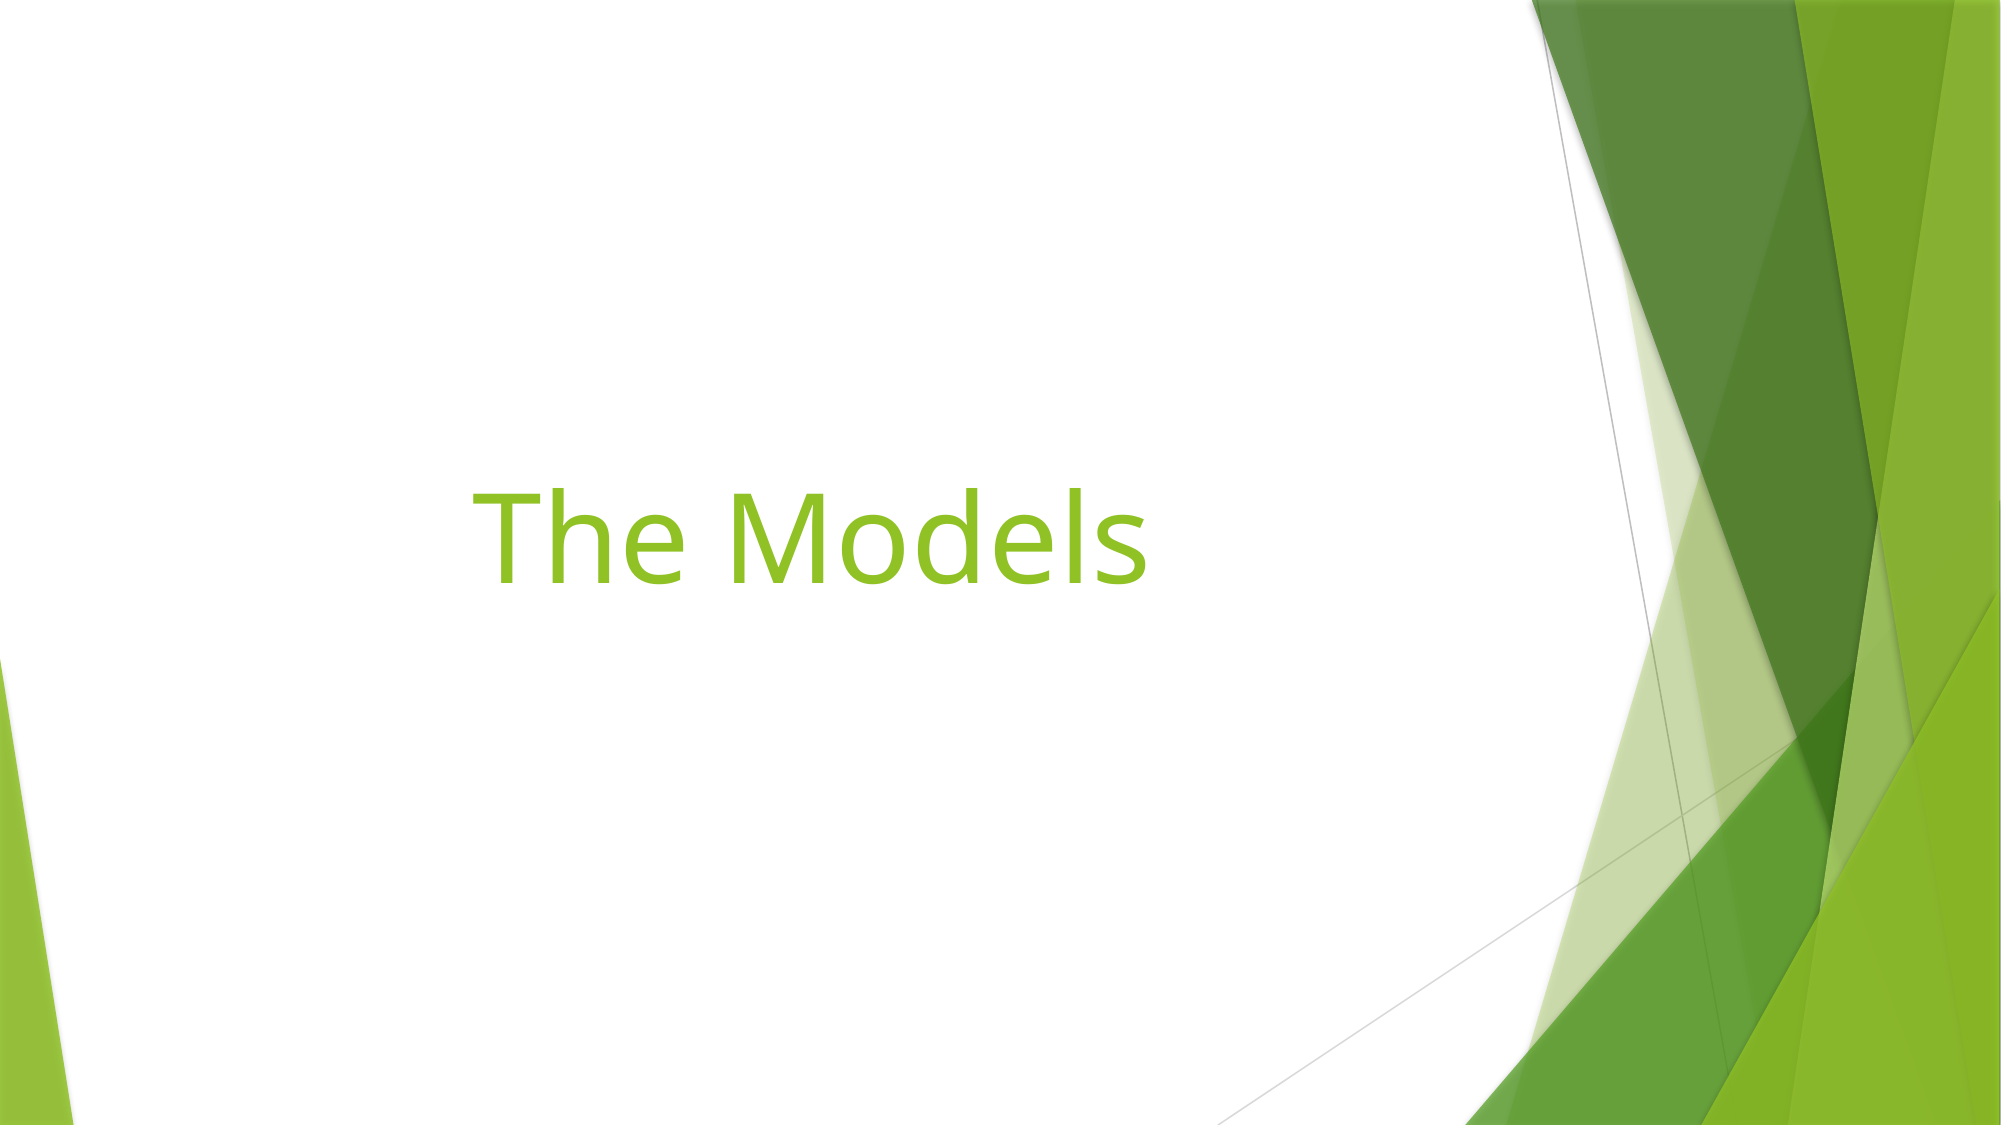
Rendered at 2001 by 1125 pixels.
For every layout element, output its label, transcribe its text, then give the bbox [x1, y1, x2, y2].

title The Models [107, 451, 1518, 668]
